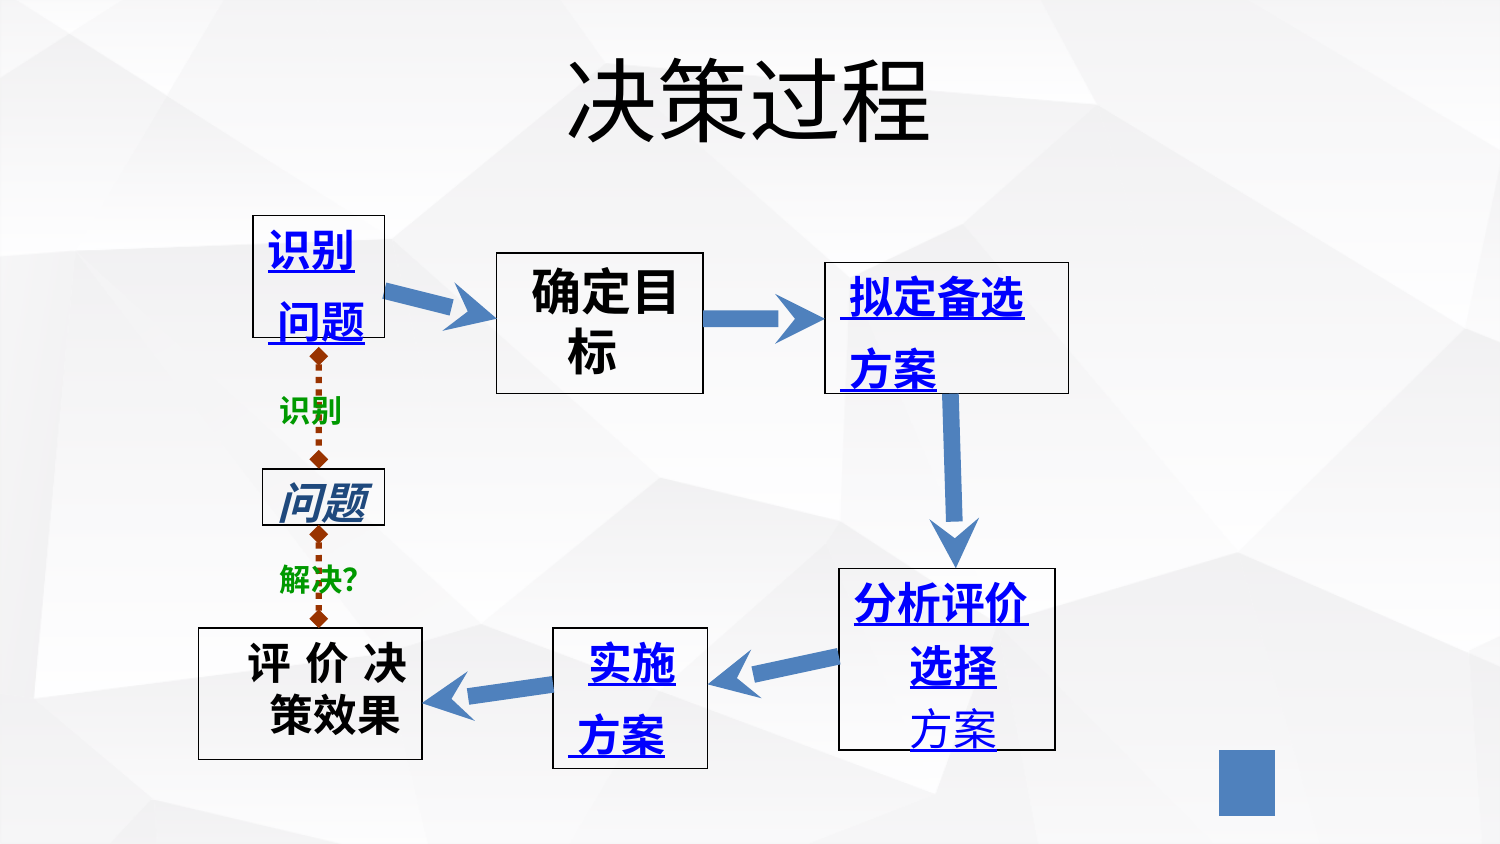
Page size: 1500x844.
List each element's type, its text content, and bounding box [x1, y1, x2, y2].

text_box [949, 555, 962, 569]
text_box 解决？ [243, 553, 413, 606]
text_box [421, 695, 436, 708]
text_box 实施 方案 [553, 628, 708, 769]
picture [0, 0, 1500, 844]
title 决策过程 [290, 28, 1229, 169]
text_box 评价决策效果 [198, 628, 422, 760]
text_box [707, 675, 722, 688]
text_box 确定目标 [496, 253, 703, 394]
text_box [312, 350, 325, 363]
text_box 识别 问题 [253, 215, 385, 338]
text_box [312, 612, 325, 625]
text_box 分析评价选择方案 [838, 568, 1055, 750]
text_box [312, 453, 325, 466]
text_box [312, 528, 325, 541]
text_box 问题 [262, 468, 385, 526]
text_box 拟定备选 方案 [824, 262, 1069, 394]
text_box [483, 309, 497, 322]
text_box 识别 [243, 384, 413, 437]
text_box [1218, 750, 1276, 816]
text_box [812, 312, 826, 326]
